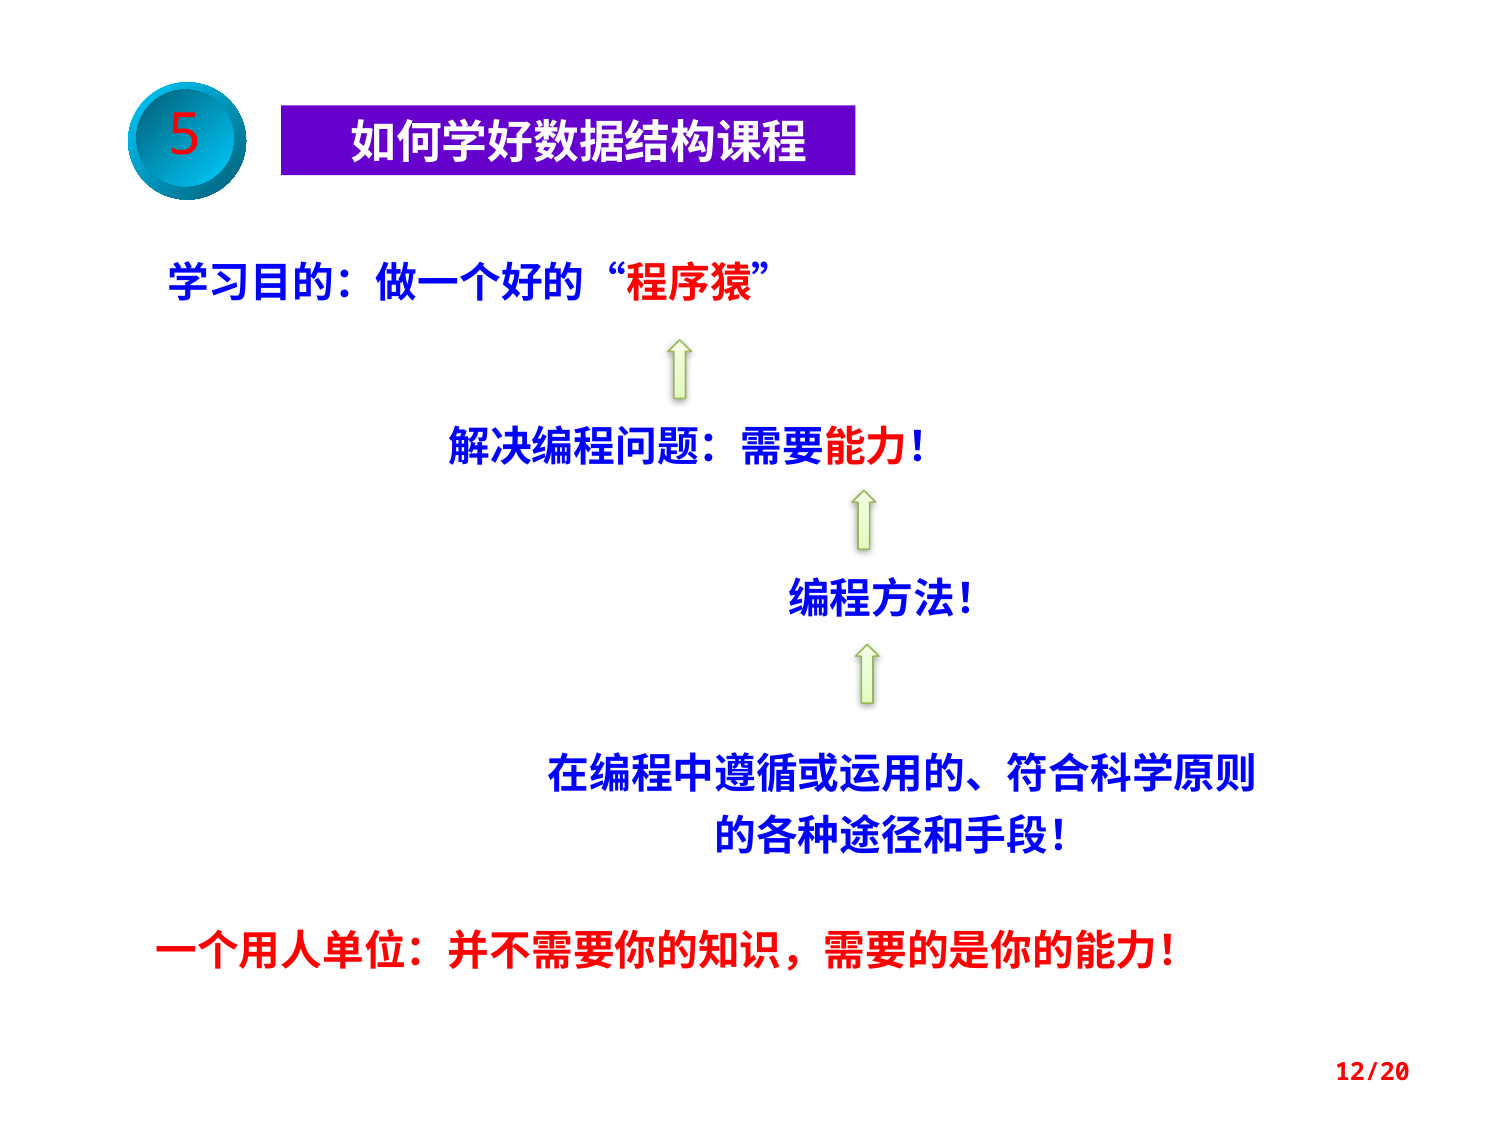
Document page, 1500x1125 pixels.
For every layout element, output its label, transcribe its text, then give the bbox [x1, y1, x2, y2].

text_box 一个用人单位：并不需要你的知识，需要的是你的能力！ [140, 925, 1243, 981]
slide_number 12/20 [1074, 1042, 1425, 1103]
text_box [433, 339, 997, 478]
text_box 如何学好数据结构课程 [281, 105, 856, 176]
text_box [773, 490, 1044, 630]
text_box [127, 82, 247, 200]
text_box 学习目的：做一个好的“程序猿” [152, 257, 832, 313]
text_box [515, 644, 1290, 869]
